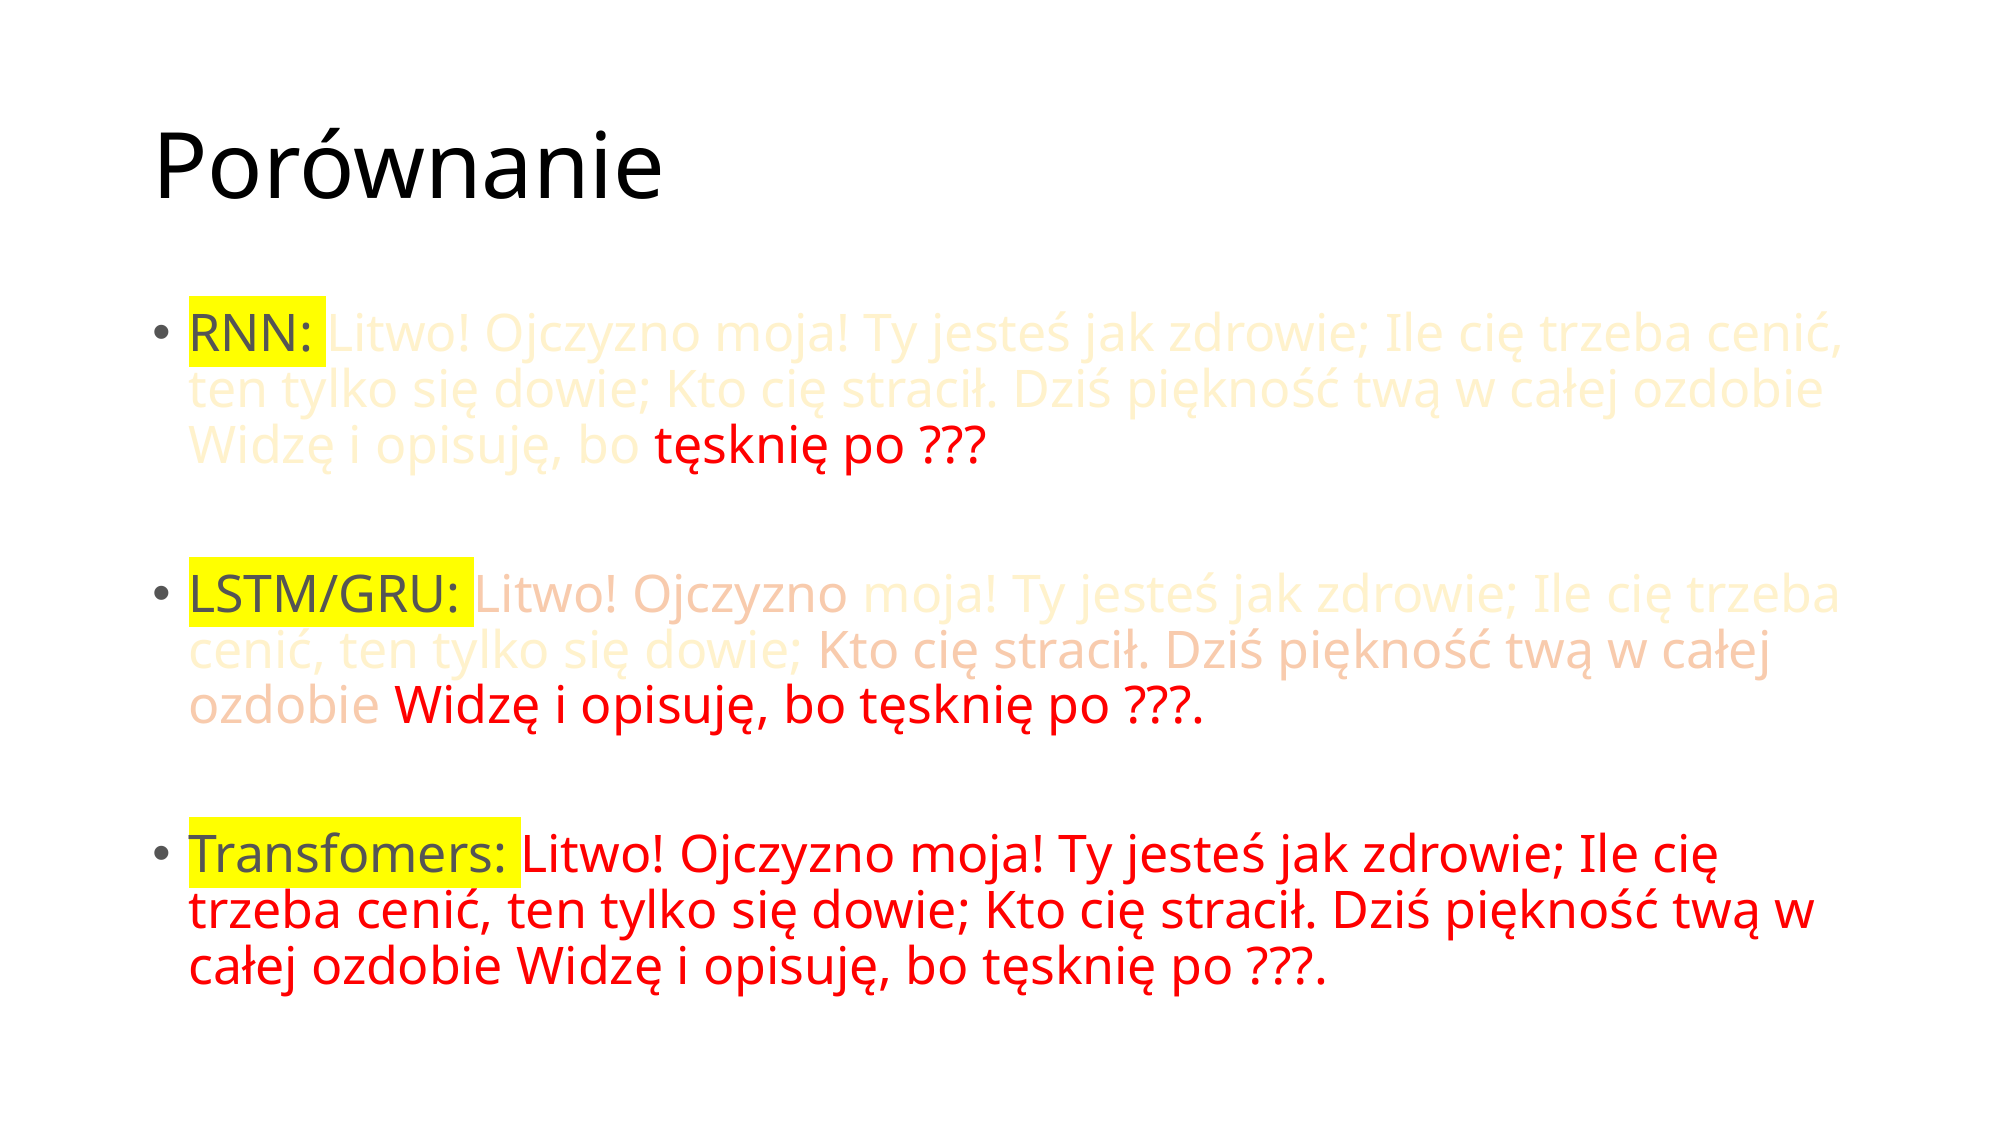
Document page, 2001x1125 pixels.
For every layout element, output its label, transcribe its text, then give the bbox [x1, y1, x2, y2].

title Porównanie [137, 59, 1863, 278]
list RNN: Litwo! Ojczyzno moja! Ty jesteś jak zdrowie; Ile cię trzeba cenić, ten tylko się dowie; Kto cię stracił. Dziś piękność twą w całej ozdobie Widzę i opisuję, bo tęsknię po ??? LSTM/GRU: Litwo! Ojczyzno moja! Ty jesteś jak zdrowie; Ile cię trzeba cenić, ten tylko się dowie; Kto cię stracił. Dziś piękność twą w całej ozdobie Widzę i opisuję, bo tęsknię po ???. Transfomers: Litwo! Ojczyzno moja! Ty jesteś jak zdrowie; Ile cię trzeba cenić, ten tylko się dowie; Kto cię stracił. Dziś piękność twą w całej ozdobie Widzę i opisuję, bo tęsknię po ???. [137, 299, 1863, 1014]
